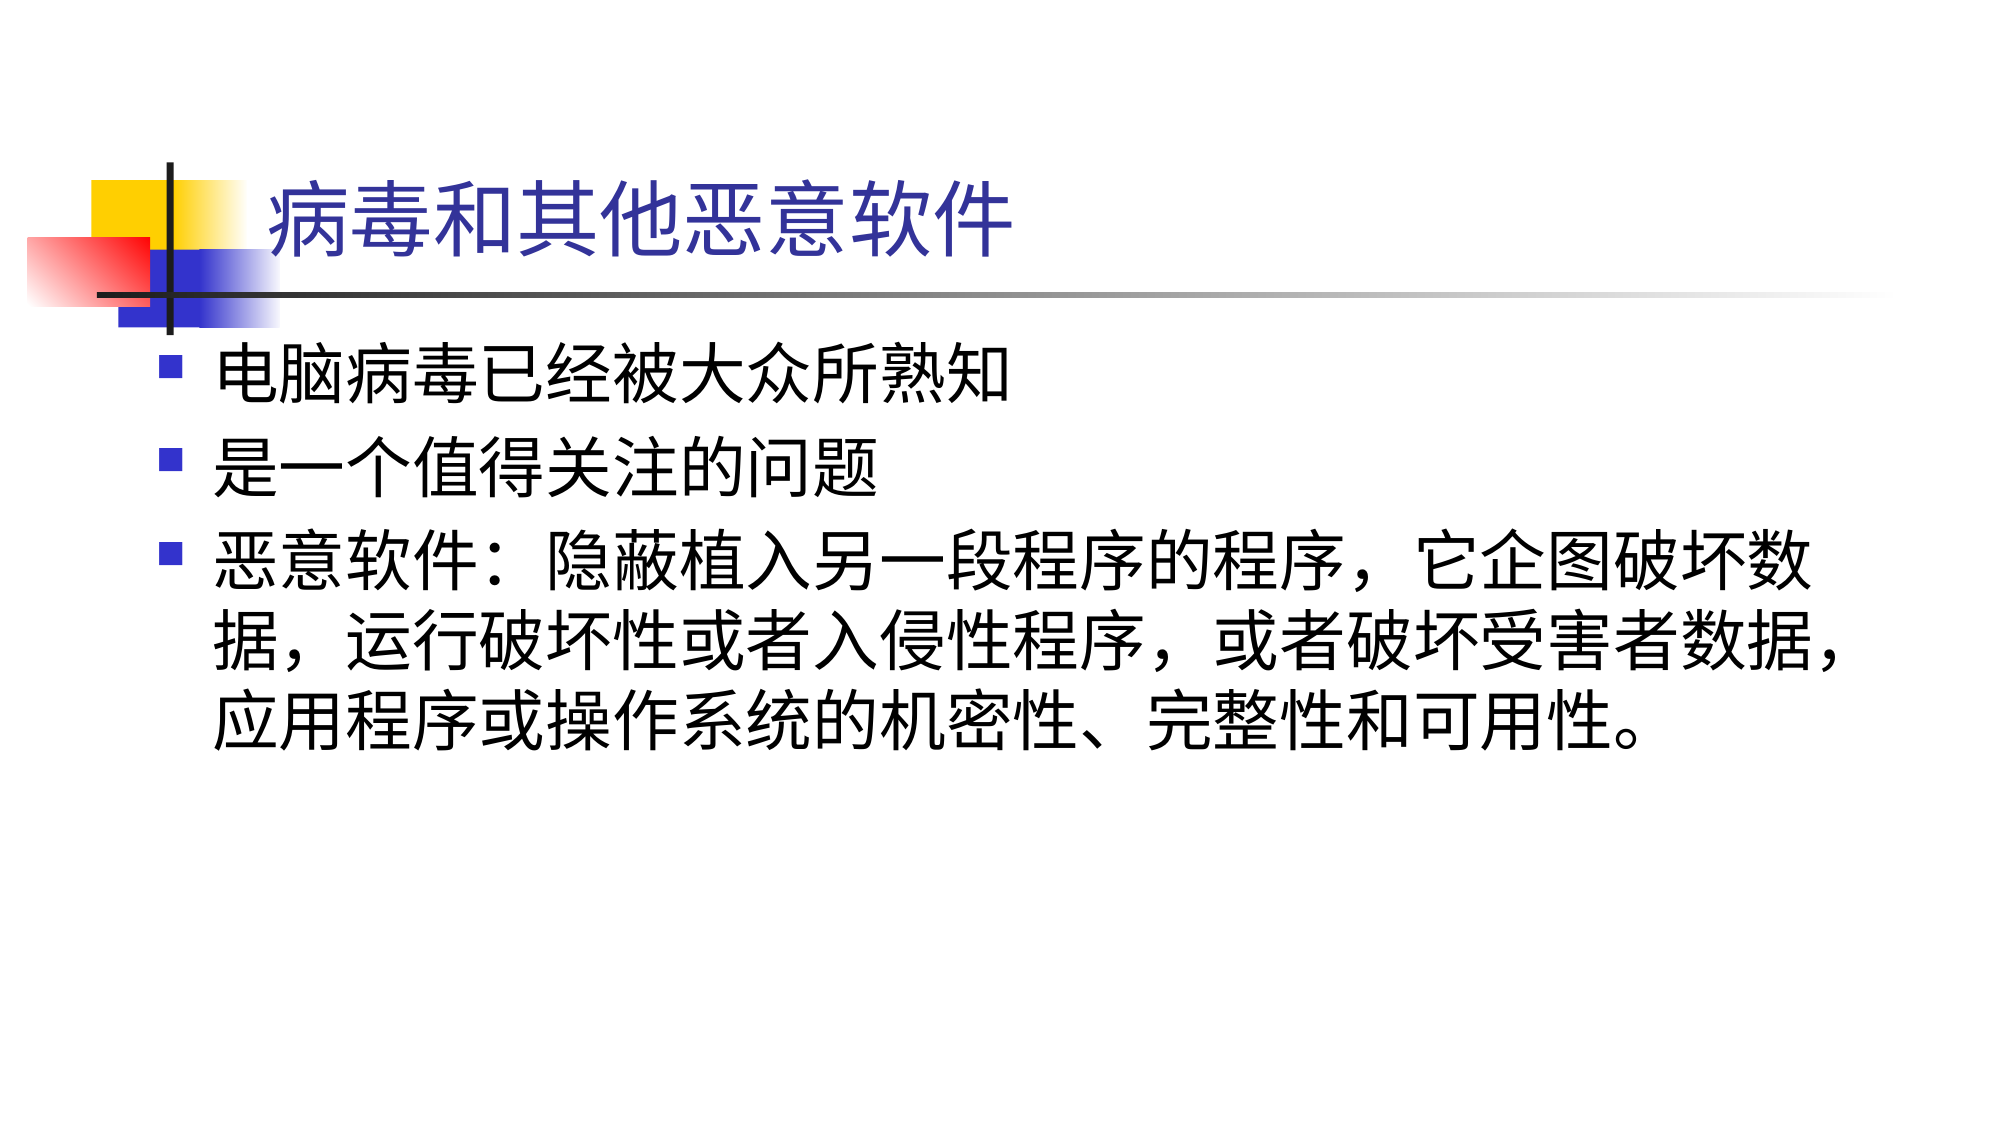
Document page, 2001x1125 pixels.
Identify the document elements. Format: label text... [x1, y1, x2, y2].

title 病毒和其他恶意软件 [251, 35, 1957, 275]
list 电脑病毒已经被大众所熟知 是一个值得关注的问题 恶意软件：隐蔽植入另一段程序的程序，它企图破坏数据，运行破坏性或者入侵性程序，或者破坏受害者数据，应用程序或操作系统的机密性、完整性和可用性。 [140, 324, 1841, 1000]
